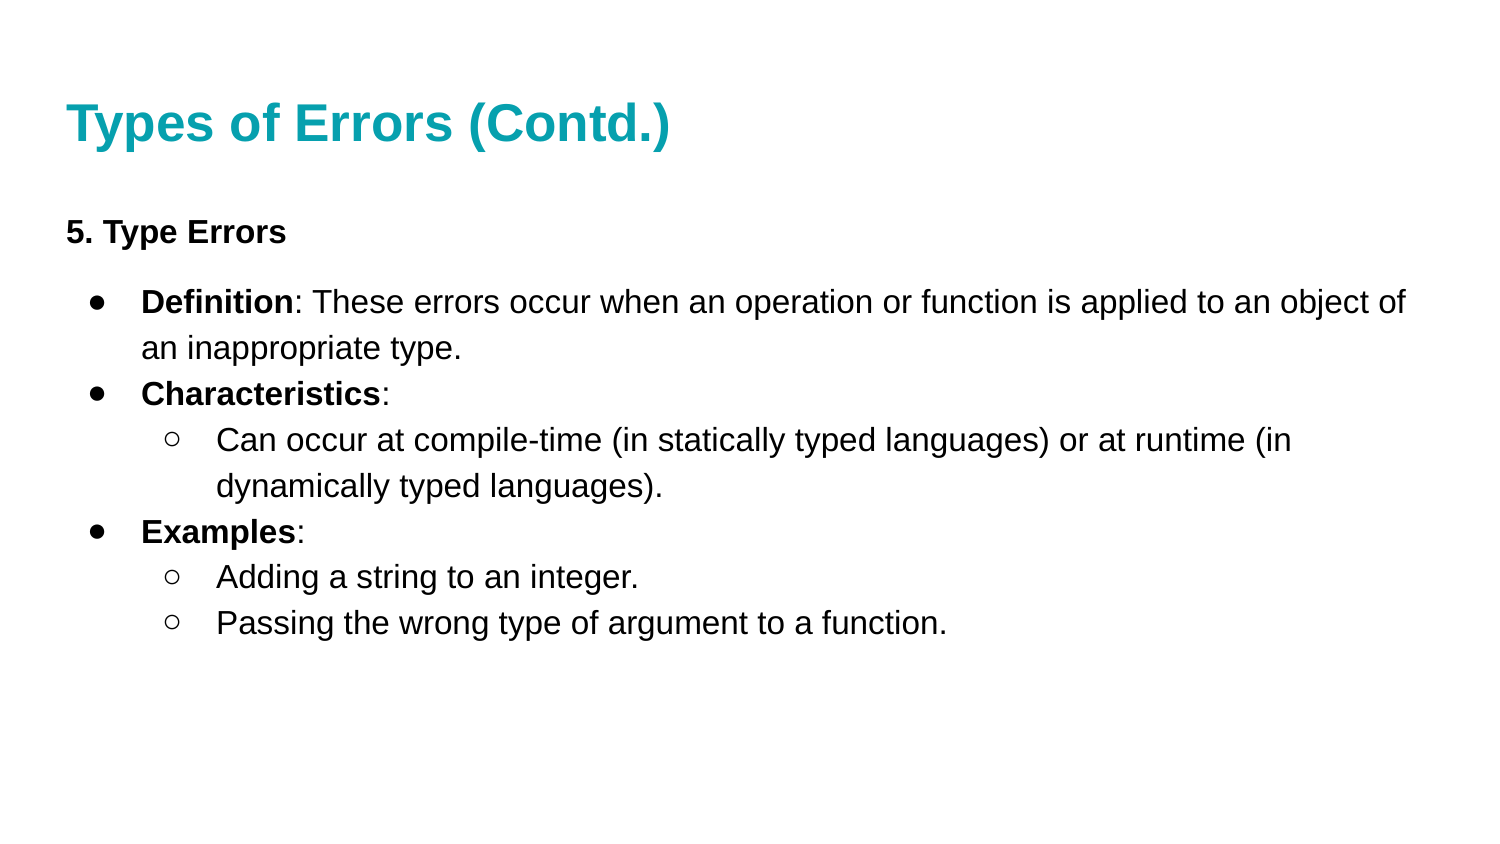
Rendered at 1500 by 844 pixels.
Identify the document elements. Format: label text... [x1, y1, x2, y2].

title Types of Errors (Contd.) [51, 72, 1449, 167]
list 5. Type Errors Definition: These errors occur when an operation or function is applied to an object of an inappropriate type. Characteristics: Can occur at compile-time (in statically typed languages) or at runtime (in dynamically typed languages). Examples: Adding a string to an integer. Passing the wrong type of argument to a function. [51, 189, 1449, 750]
